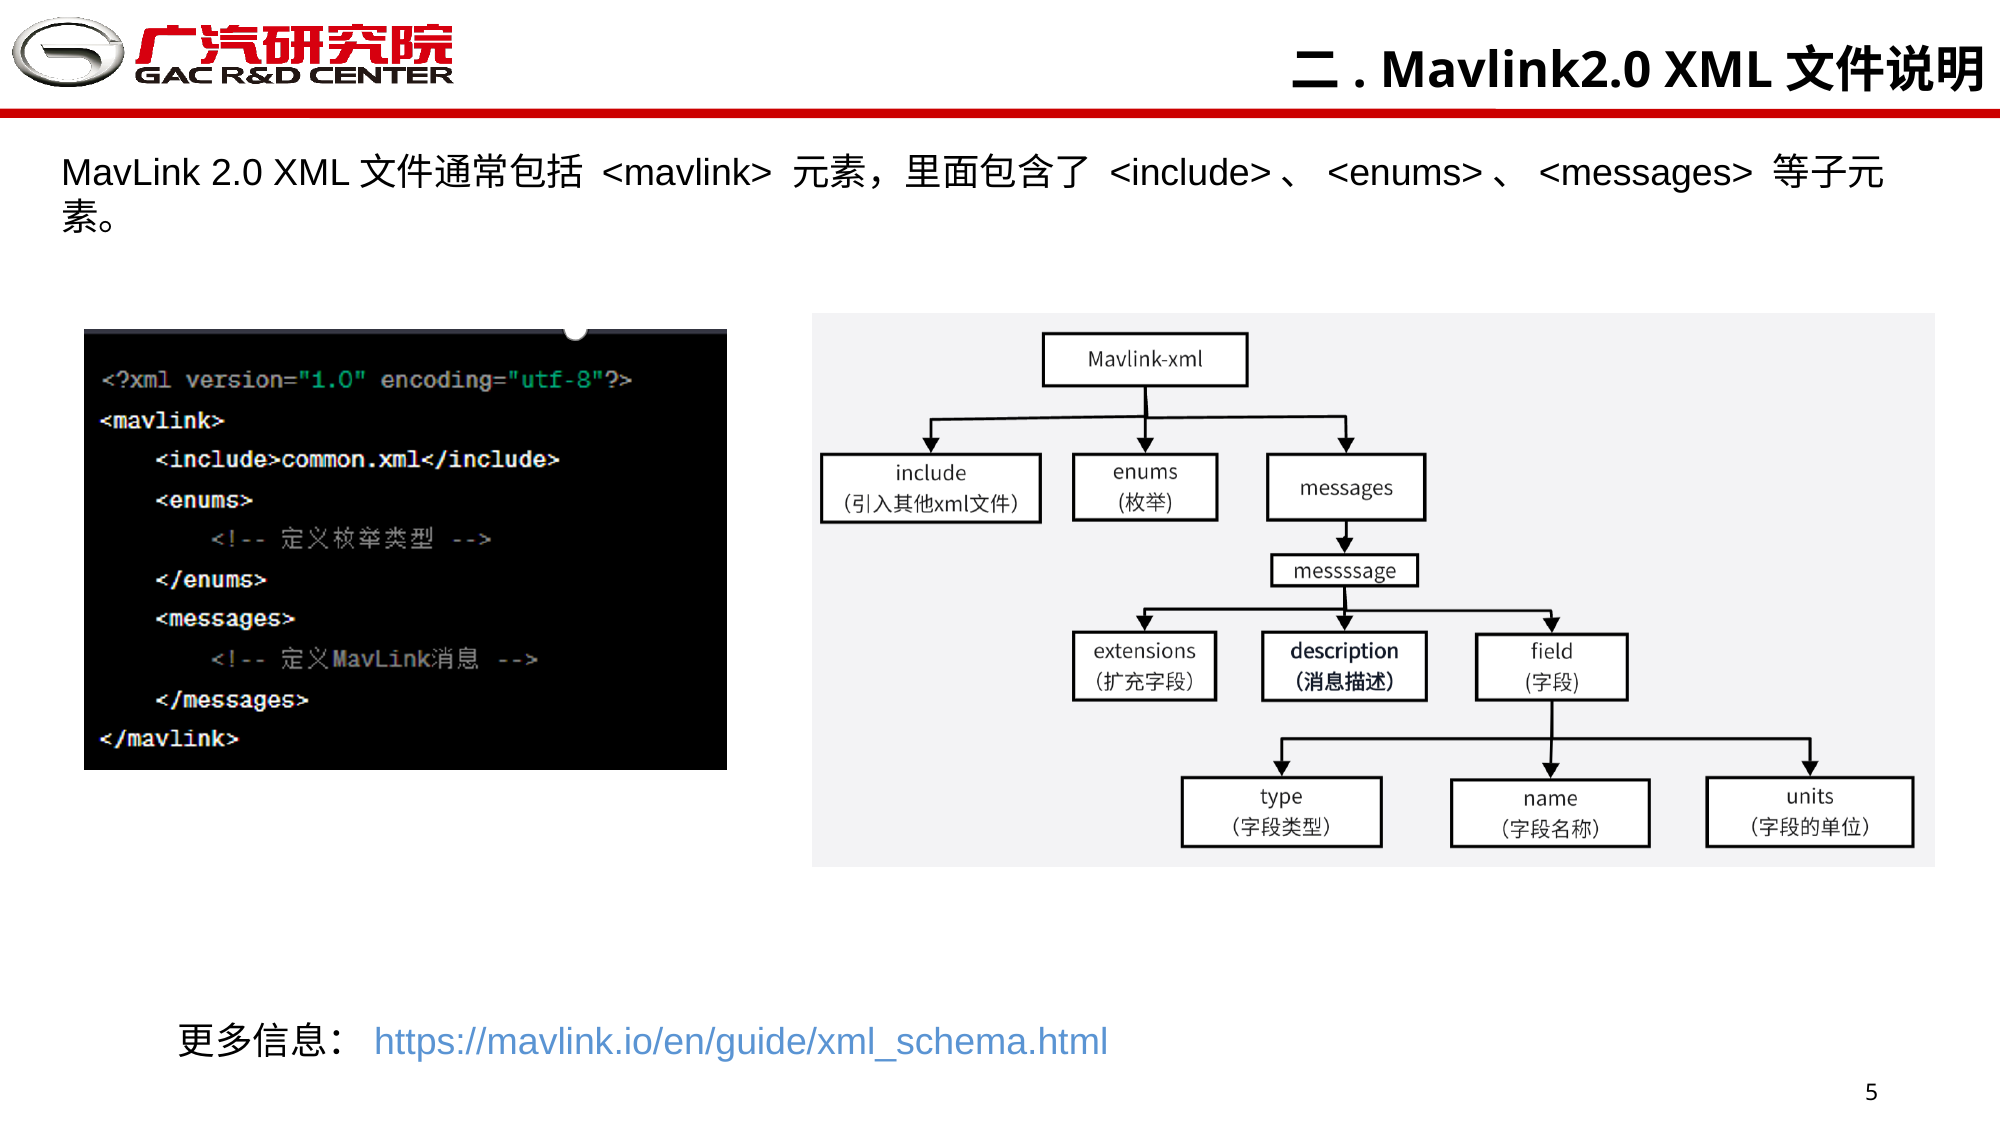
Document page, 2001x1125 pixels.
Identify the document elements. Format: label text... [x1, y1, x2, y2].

picture [812, 313, 1935, 867]
text_box 二. Mavlink2.0 XML文件说明 [575, 0, 2000, 105]
text_box MavLink 2.0 XML文件通常包括 <mavlink> 元素，里面包含了 <include>、<enums>、<messages> 等子元素。 [46, 140, 1934, 245]
picture [84, 329, 727, 770]
picture [12, 17, 454, 87]
text_box 更多信息：https://mavlink.io/en/guide/xml_schema.html [162, 1009, 1163, 1070]
